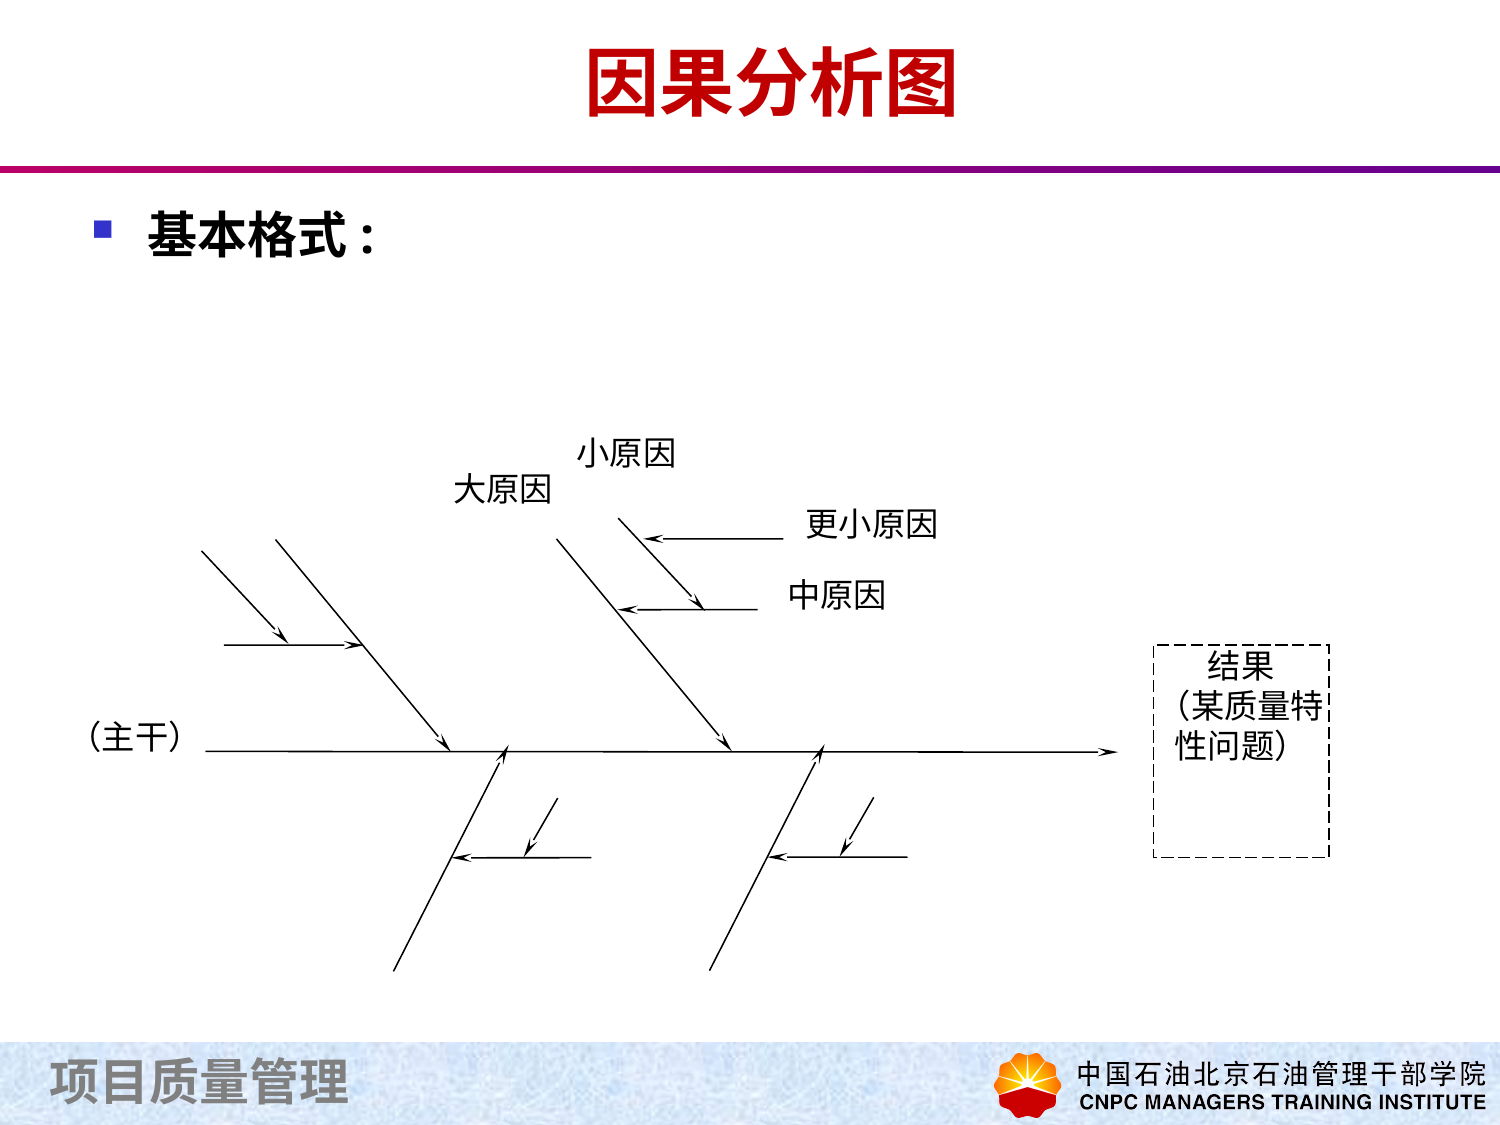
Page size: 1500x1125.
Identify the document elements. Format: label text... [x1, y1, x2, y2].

list 基本格式: [76, 196, 1470, 1007]
title 因果分析图 [76, 0, 1468, 162]
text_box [64, 432, 1330, 965]
picture [0, 1042, 1500, 1125]
